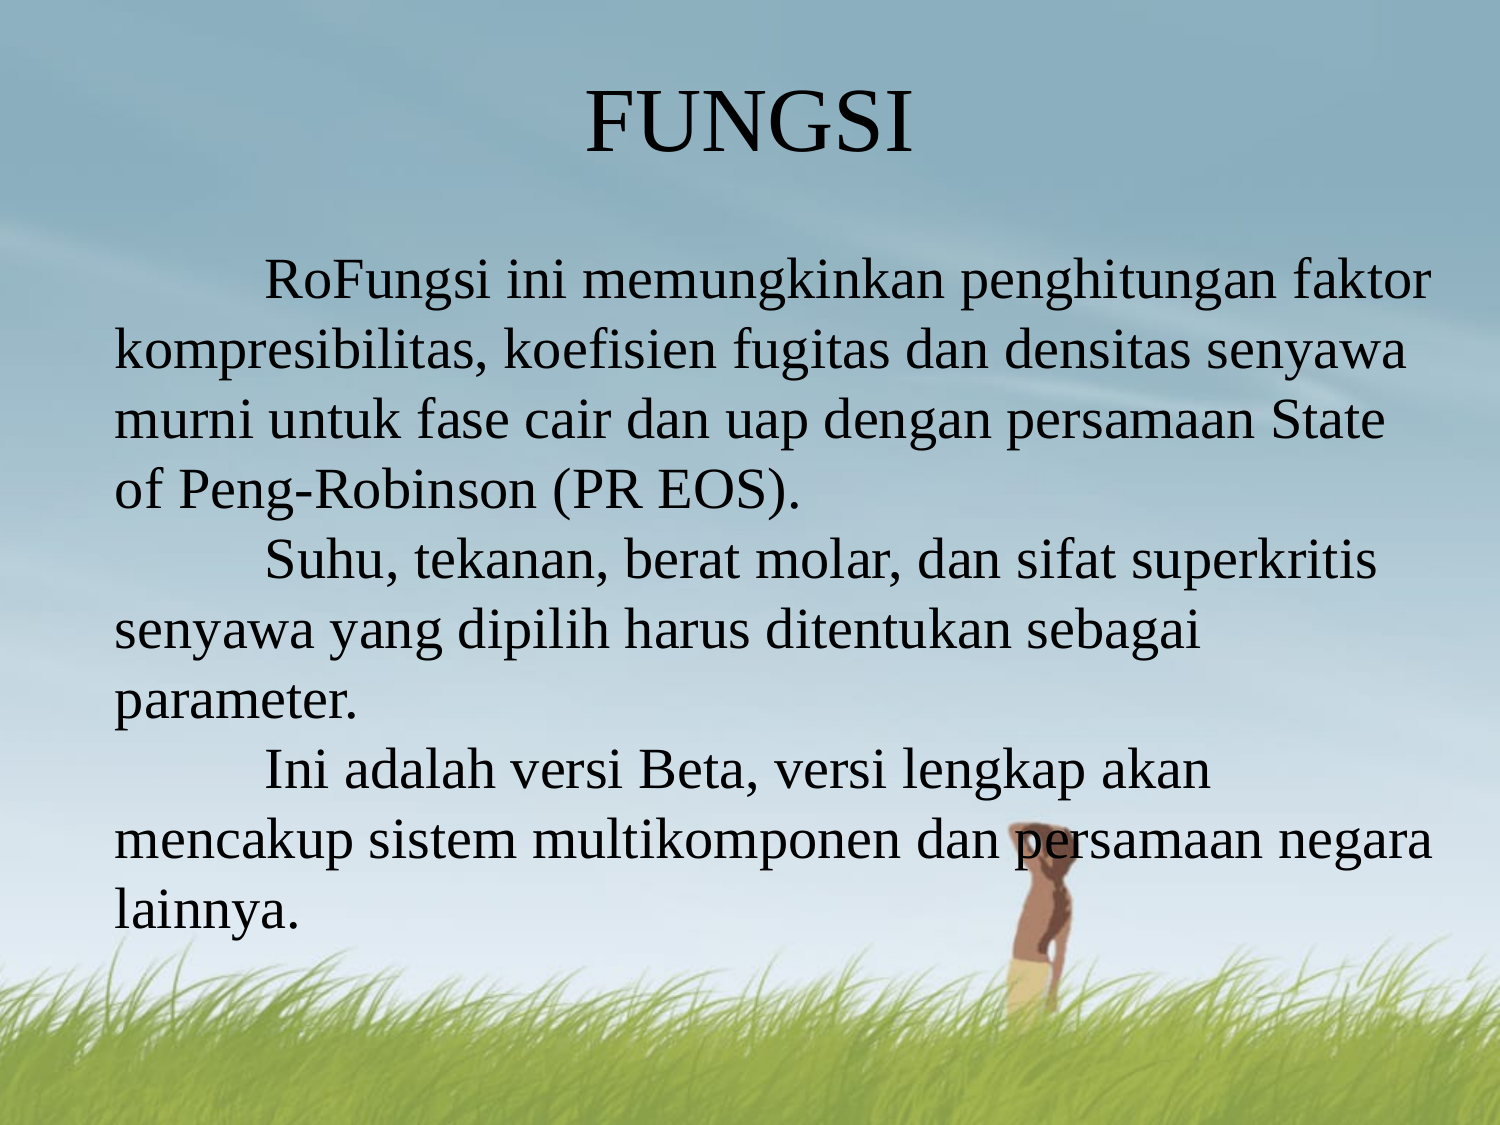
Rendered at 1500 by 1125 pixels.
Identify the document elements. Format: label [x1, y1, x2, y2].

list [0, 0, 1500, 1125]
